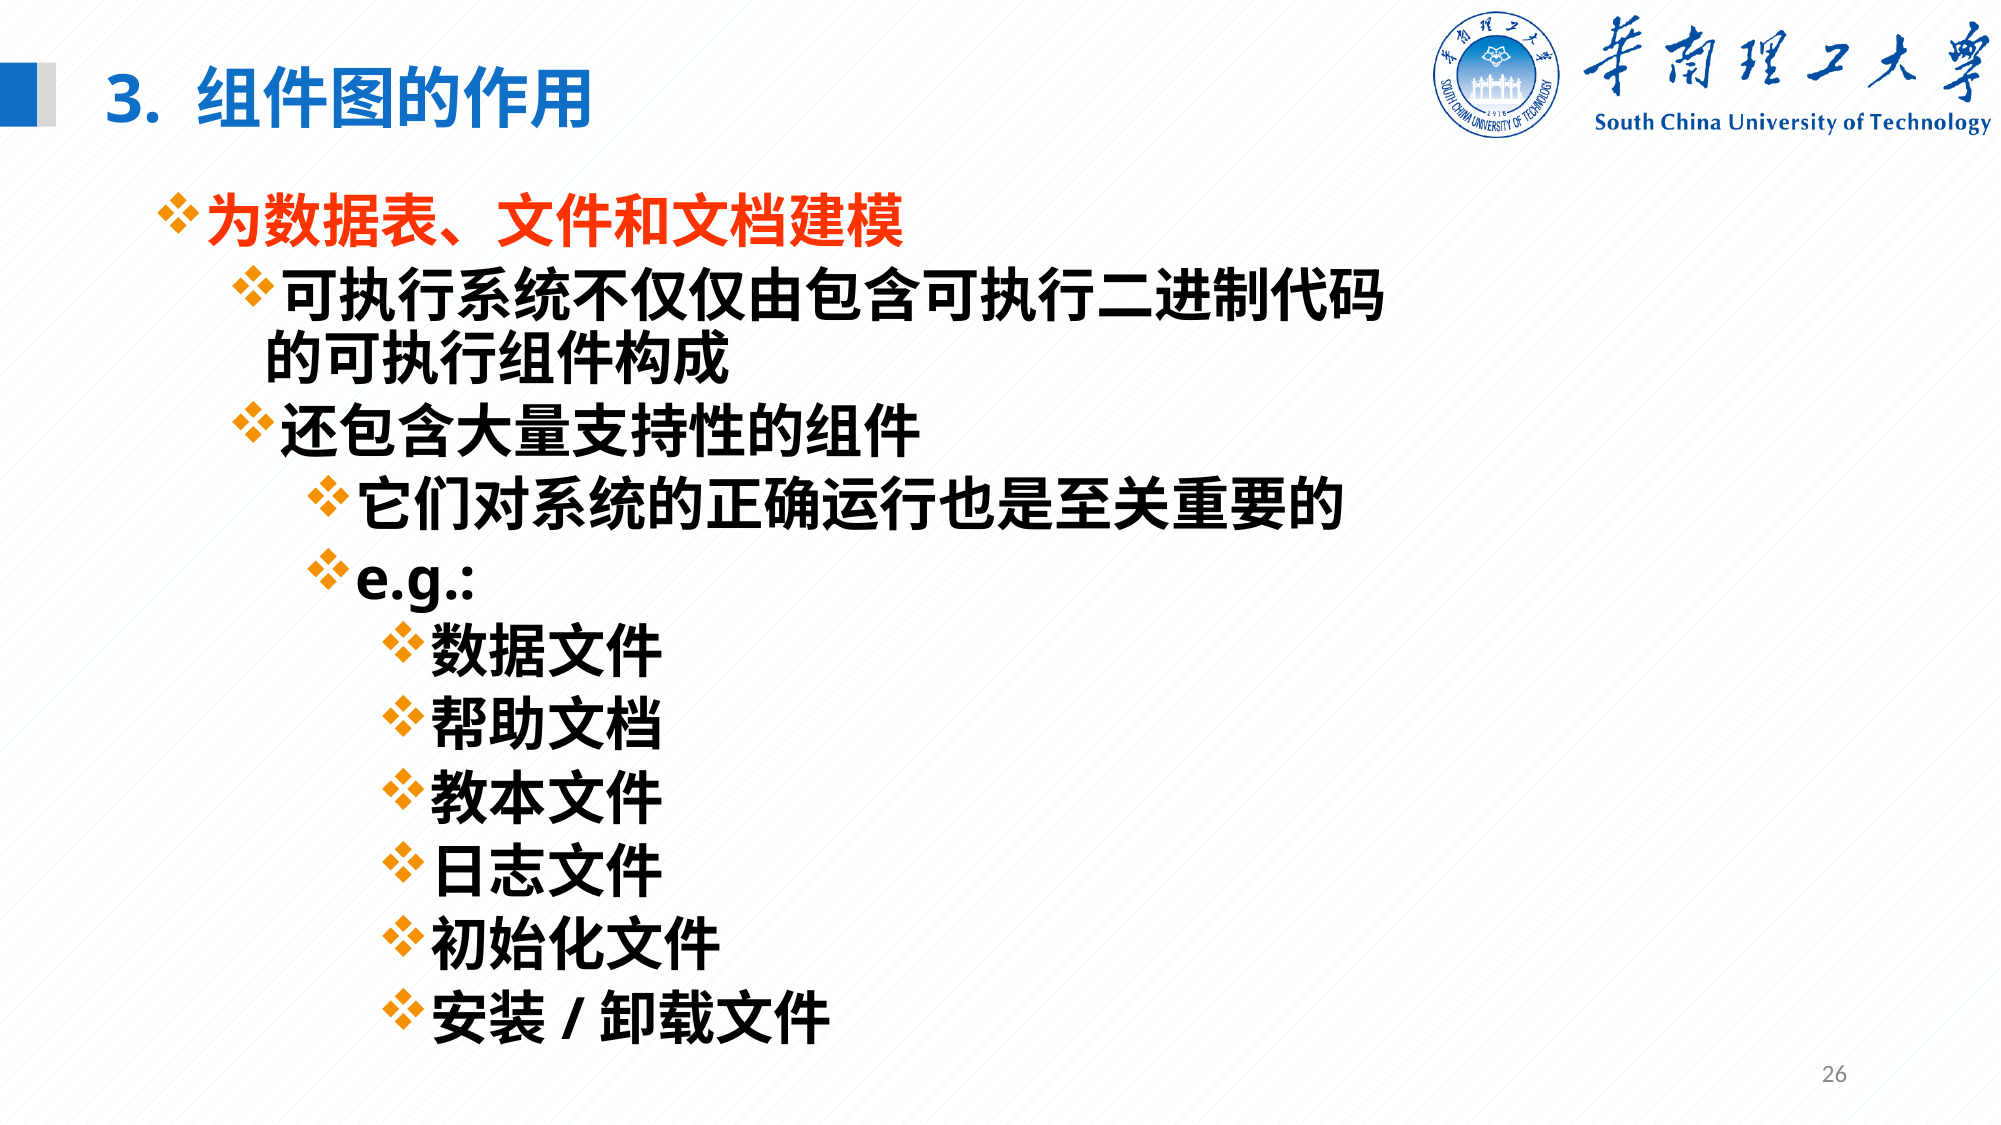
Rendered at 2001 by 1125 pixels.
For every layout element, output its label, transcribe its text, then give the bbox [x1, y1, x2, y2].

list 为数据表、文件和文档建模 可执行系统不仅仅由包含可执行二进制代码的可执行组件构成 还包含大量支持性的组件 它们对系统的正确运行也是至关重要的 e.g.: 数据文件 帮助文档 教本文件 日志文件 初始化文件 安装/卸载文件 [137, 184, 1413, 911]
text_box 3. 组件图的作用 [90, 48, 1265, 143]
slide_number 26 [1412, 1042, 1863, 1103]
picture [1433, 11, 1991, 138]
